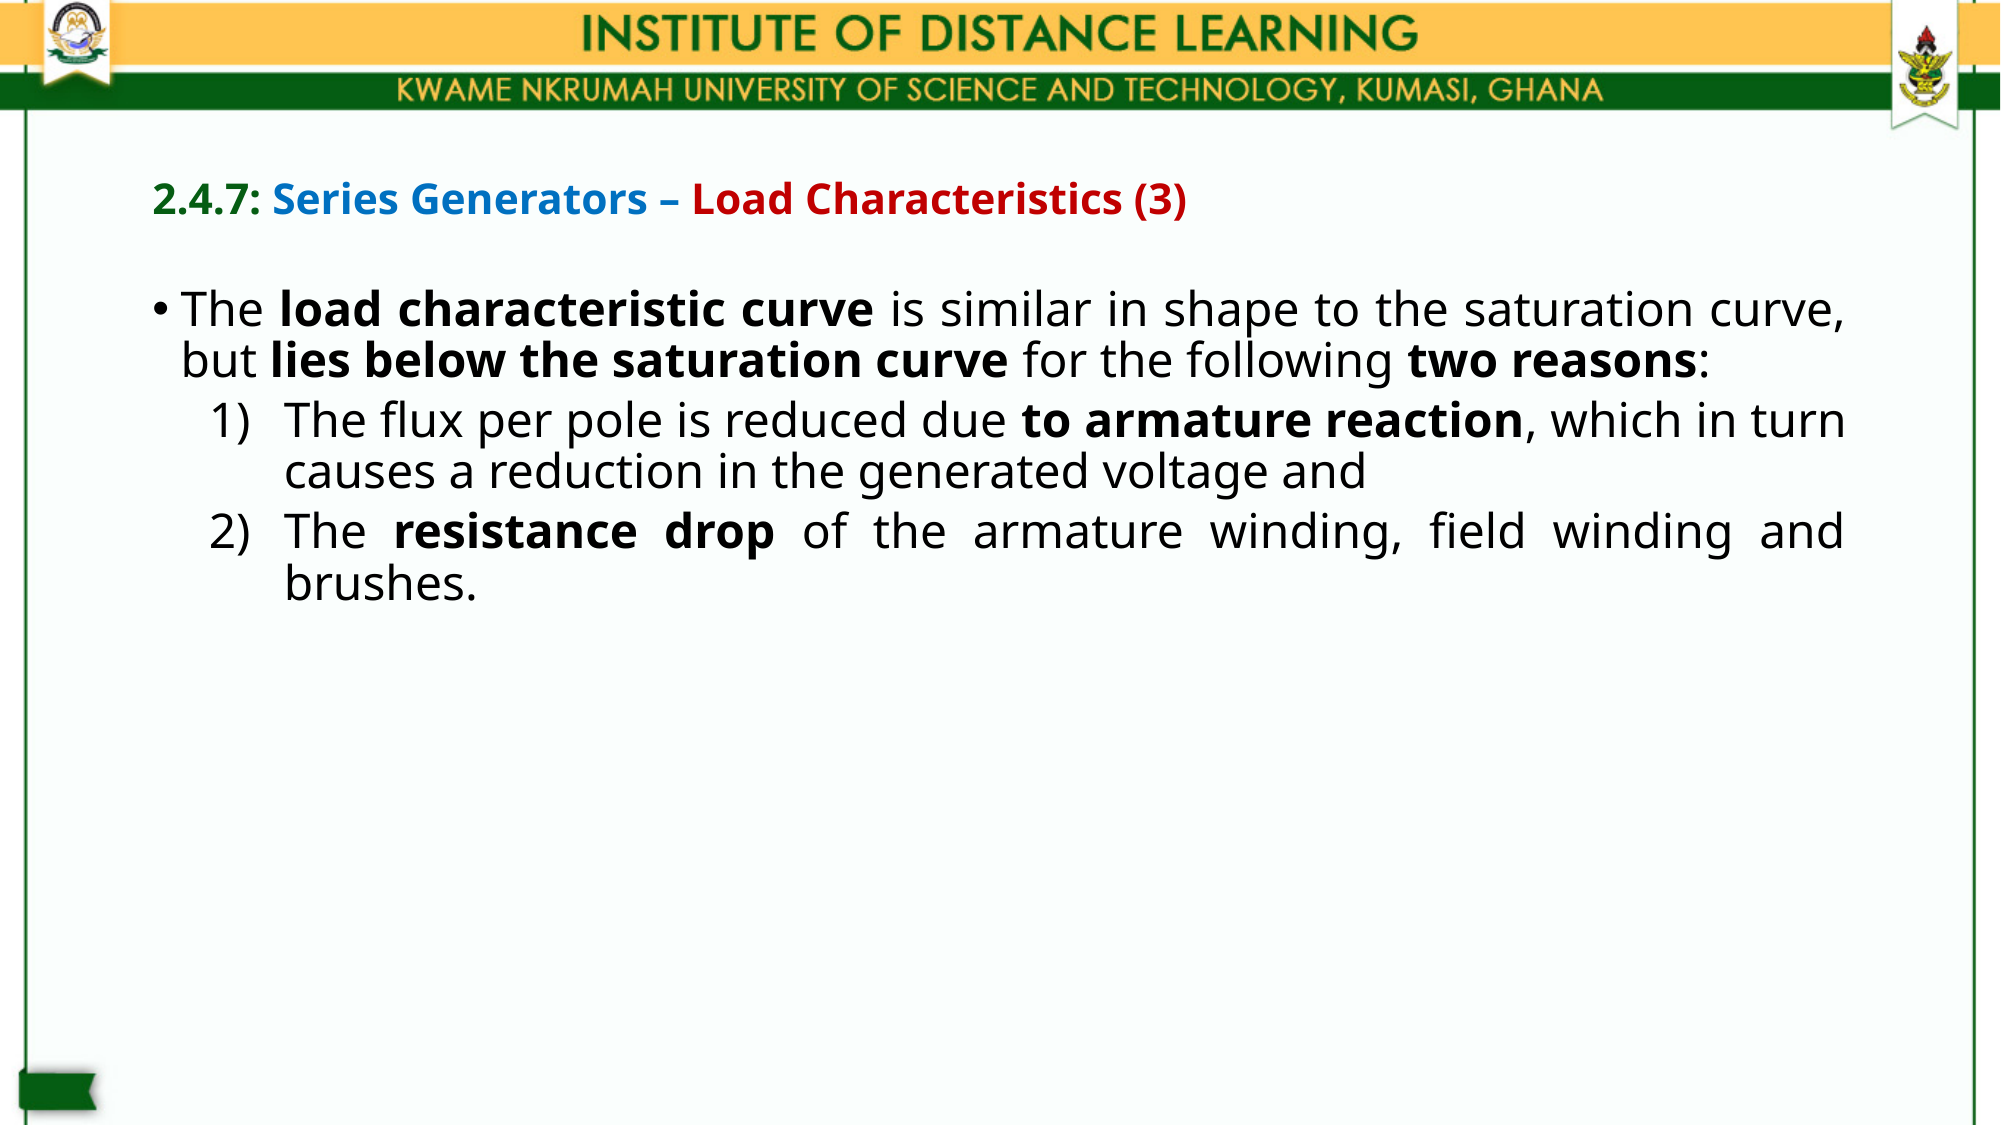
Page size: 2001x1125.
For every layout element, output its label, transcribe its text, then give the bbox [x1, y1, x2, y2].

picture [0, 0, 2001, 1125]
title 2.4.7: Series Generators – Load Characteristics (3) [137, 129, 1863, 278]
list The load characteristic curve is similar in shape to the saturation curve, but lies below the saturation curve for the following two reasons: The flux per pole is reduced due to armature reaction, which in turn causes a reduction in the generated voltage and The resistance drop of the armature winding, field winding and brushes. [137, 278, 1863, 1055]
